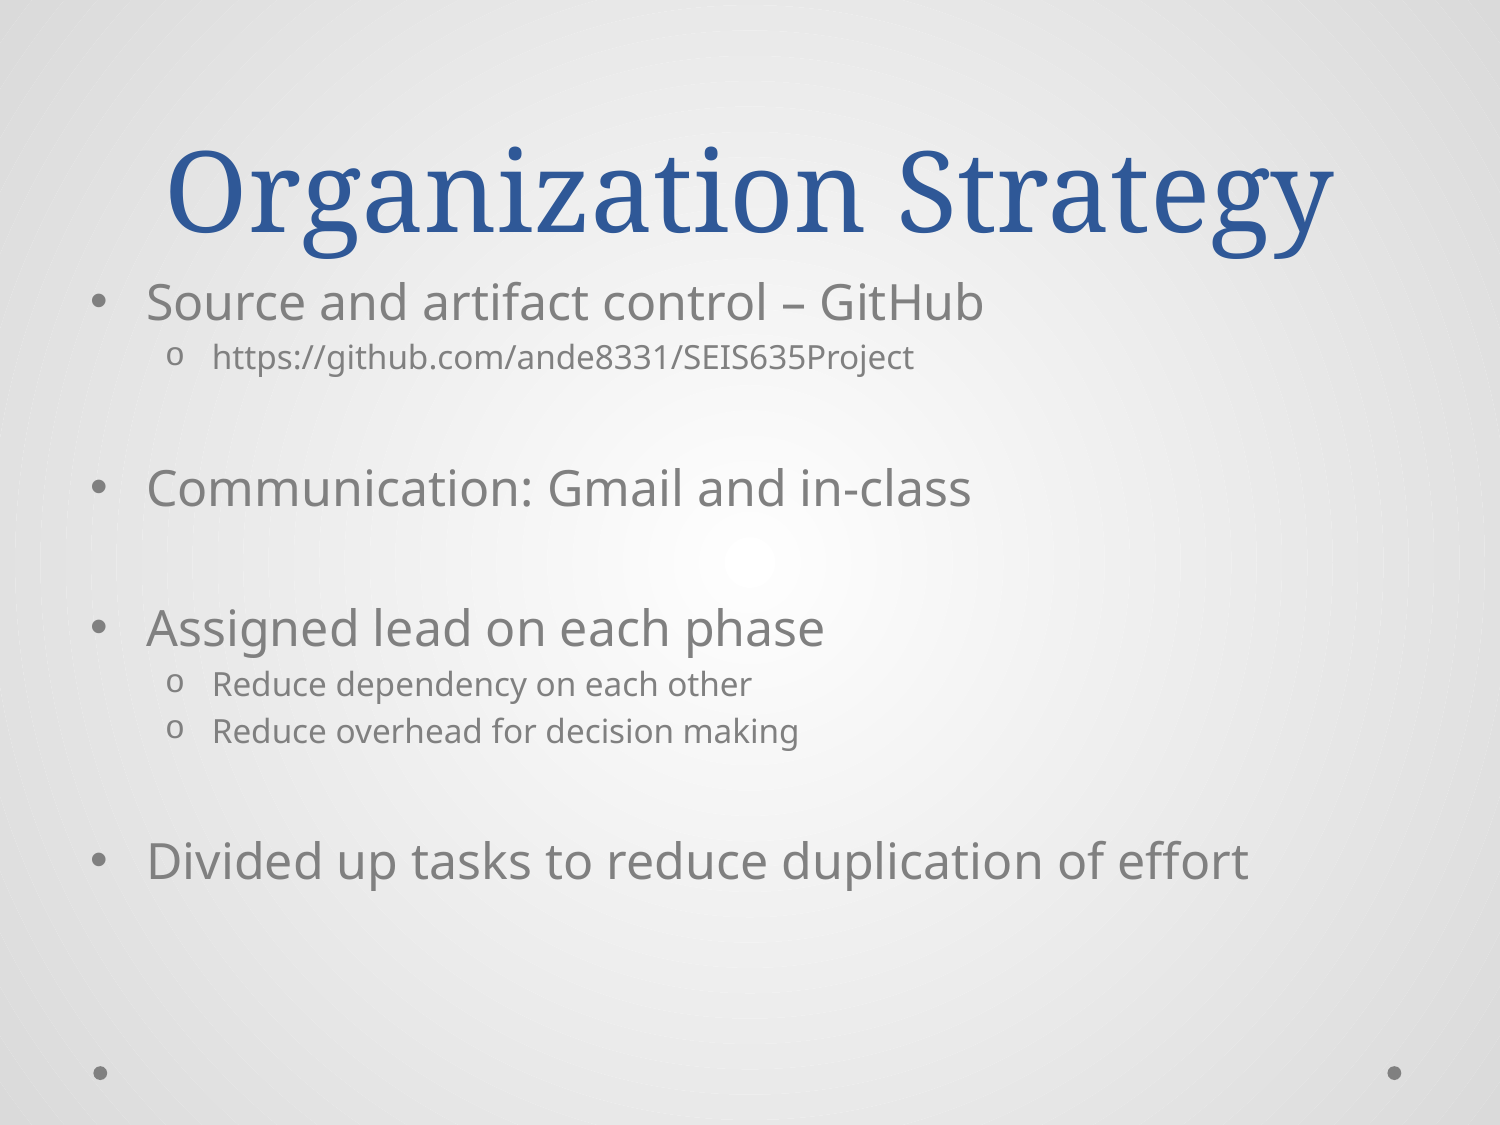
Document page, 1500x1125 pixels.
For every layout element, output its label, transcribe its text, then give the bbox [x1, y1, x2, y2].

list Source and artifact control – GitHub https://github.com/ande8331/SEIS635Project Communication: Gmail and in-class Assigned lead on each phase Reduce dependency on each other Reduce overhead for decision making Divided up tasks to reduce duplication of effort [75, 262, 1425, 1005]
title Organization Strategy [75, 0, 1425, 262]
